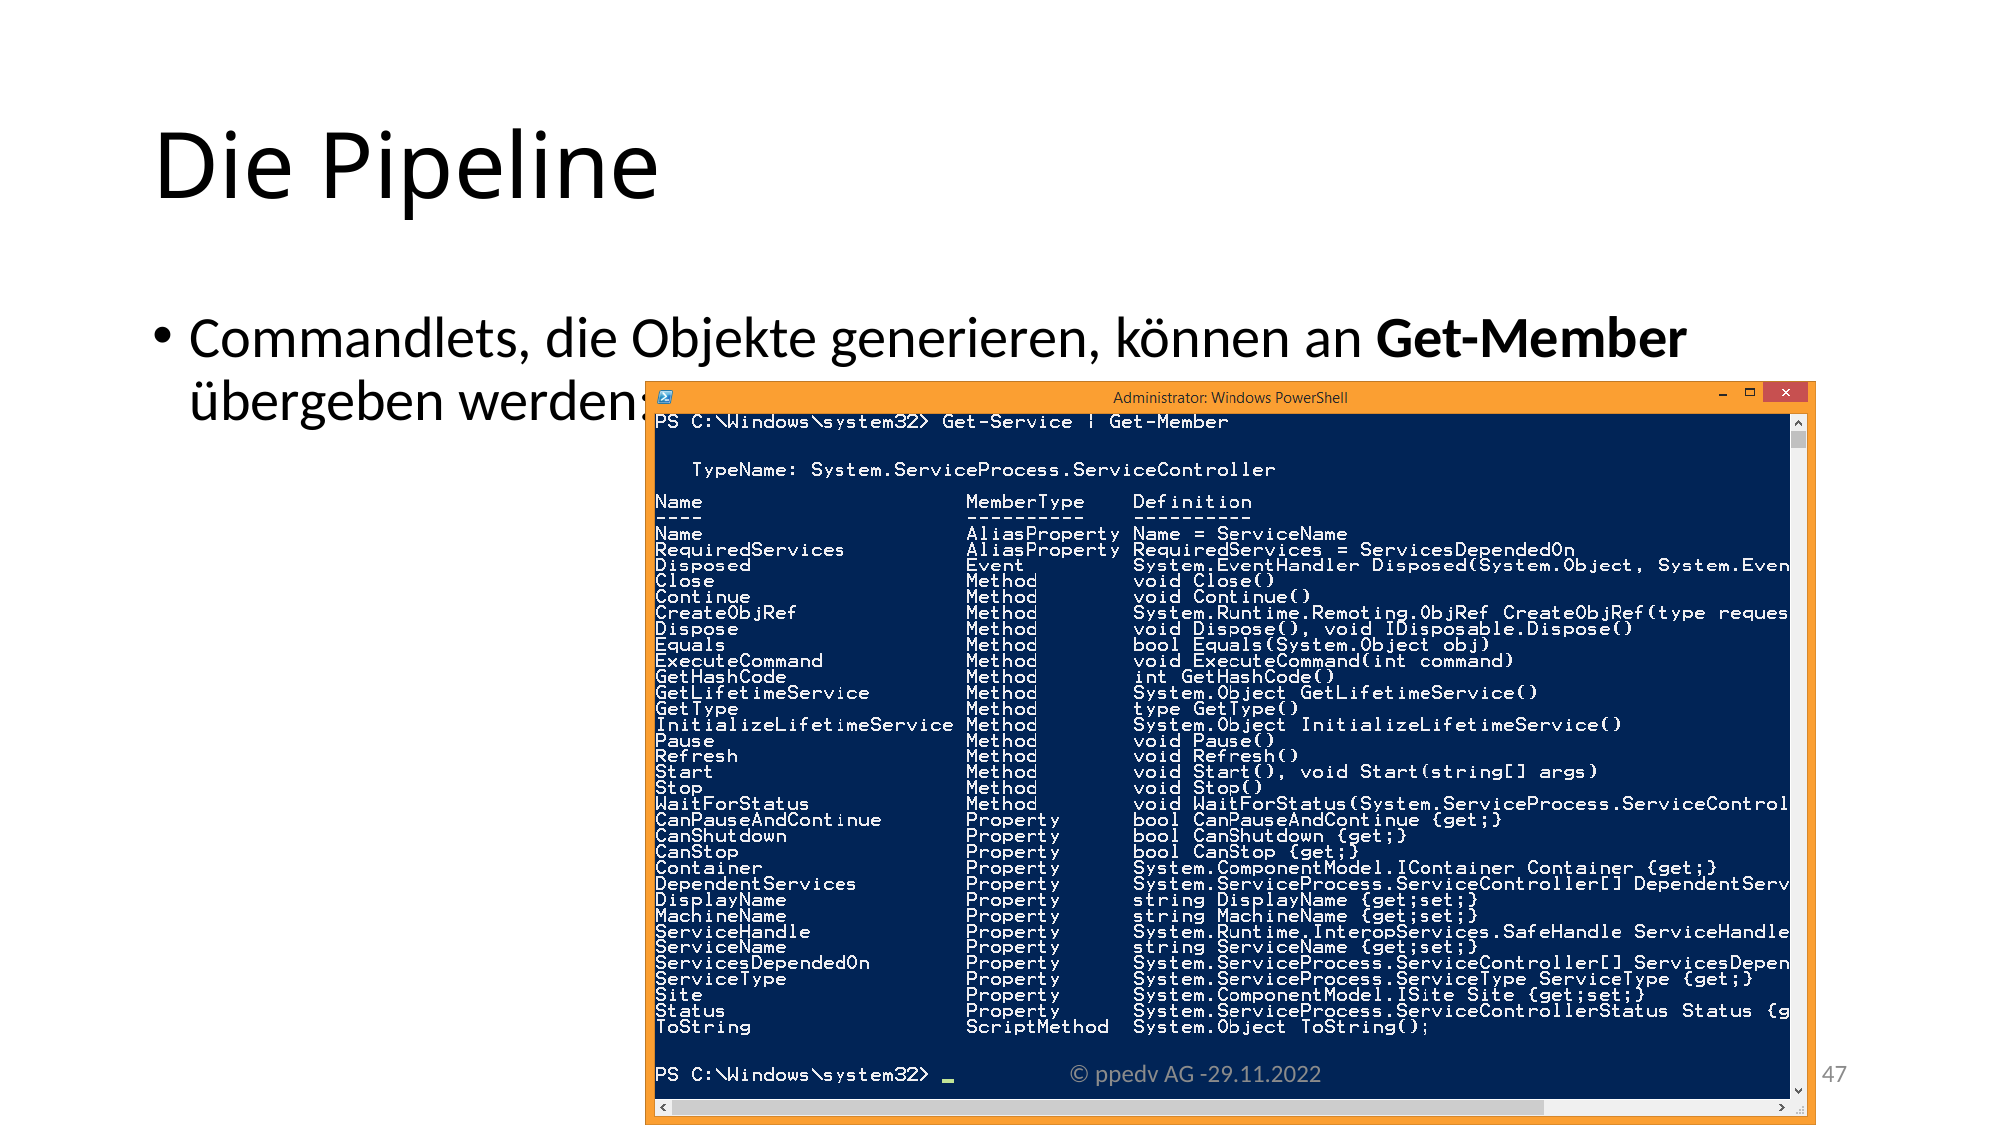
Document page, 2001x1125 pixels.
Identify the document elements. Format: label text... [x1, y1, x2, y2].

picture [645, 381, 1816, 1125]
list Commandlets, die Objekte generieren, können an Get-Member übergeben werden: [137, 299, 1863, 1014]
title Die Pipeline [137, 59, 1863, 278]
slide_number 47 [1816, 1042, 1863, 1103]
